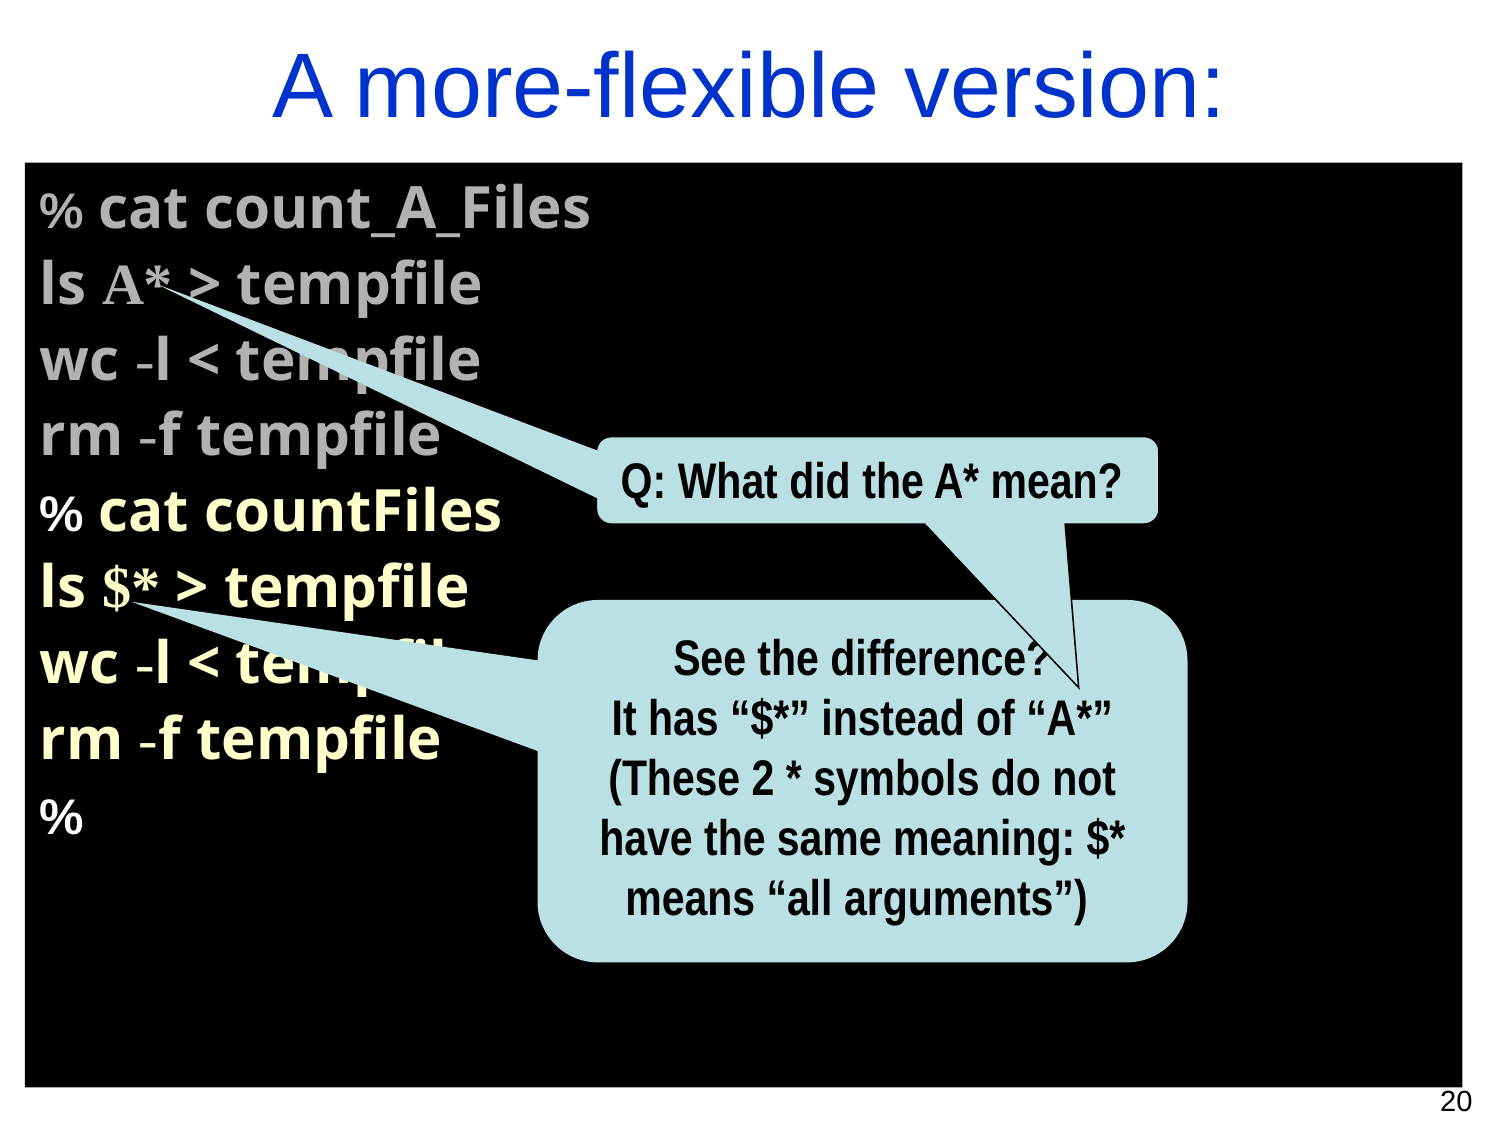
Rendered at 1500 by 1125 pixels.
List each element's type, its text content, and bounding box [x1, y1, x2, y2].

text_box 20 [1412, 1074, 1488, 1125]
text_box See the difference? It has “$*” instead of “A*” (These 2 * symbols do not have the same meaning: $* means “all arguments”) [131, 599, 1188, 963]
title A more-flexible version: [0, 24, 1500, 138]
list % cat count_A_Files ls A* > tempfile wc -l < tempfile rm -f tempfile % cat countFiles ls $* > tempfile wc -l < tempfile rm -f tempfile % chm u+ A* % ./count A* [^A]*.c 11 % [24, 162, 1463, 1088]
text_box Q: What did the A* mean? [596, 436, 1159, 688]
text_box [156, 284, 626, 504]
